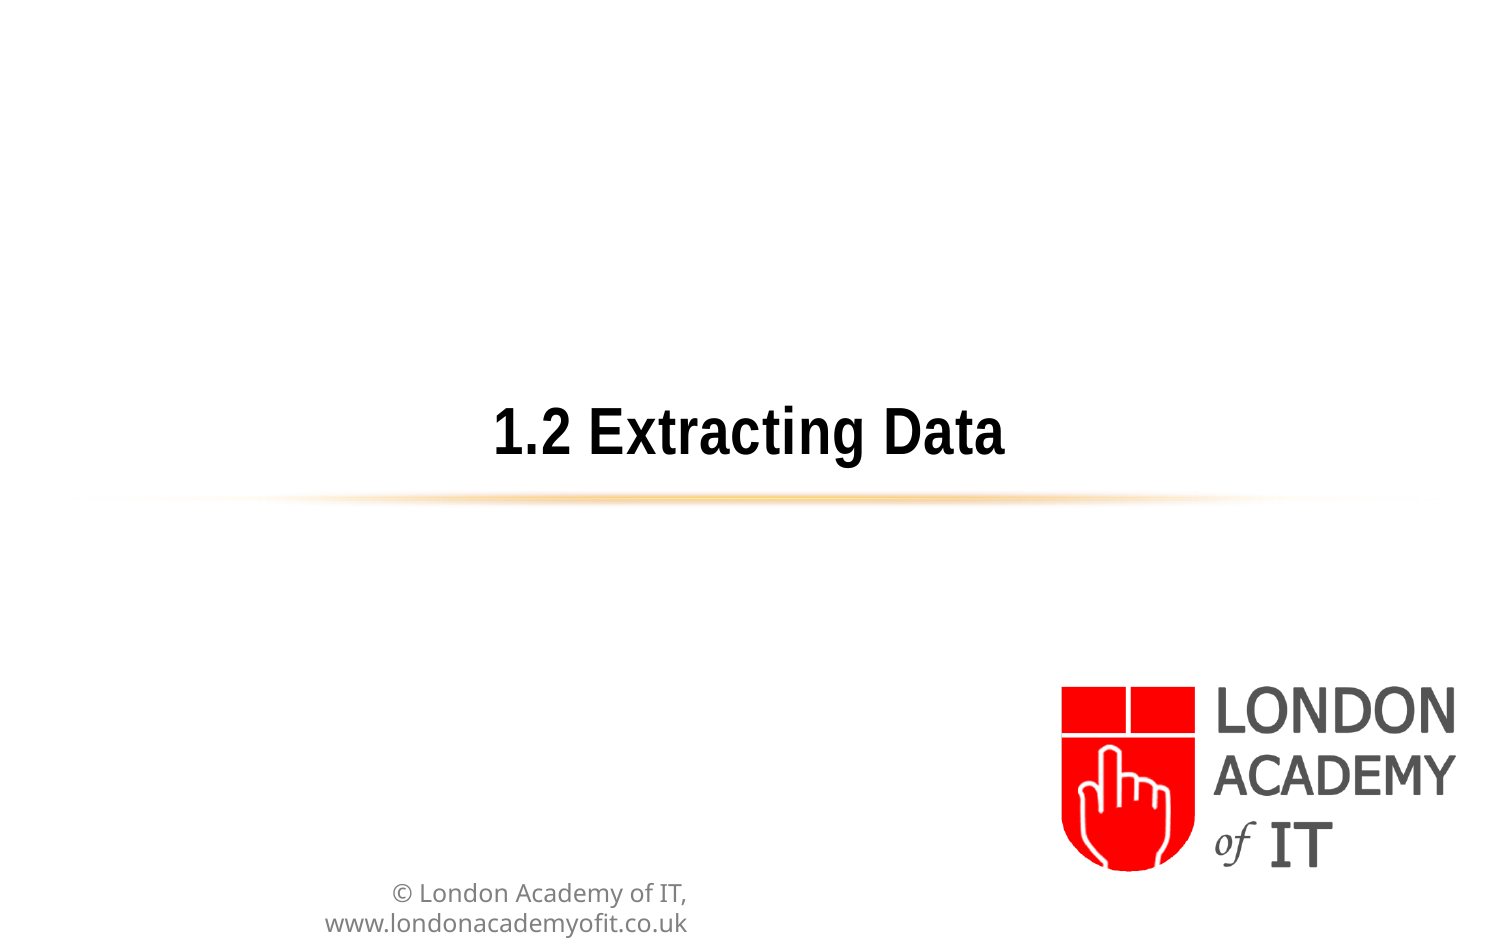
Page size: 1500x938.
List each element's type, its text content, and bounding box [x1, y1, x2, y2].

picture [1056, 681, 1460, 873]
picture [0, 0, 1500, 625]
title 1.2 Extracting Data [112, 274, 1388, 476]
text_box © London Academy of IT, www.londonacademyofit.co.uk [41, 870, 703, 938]
